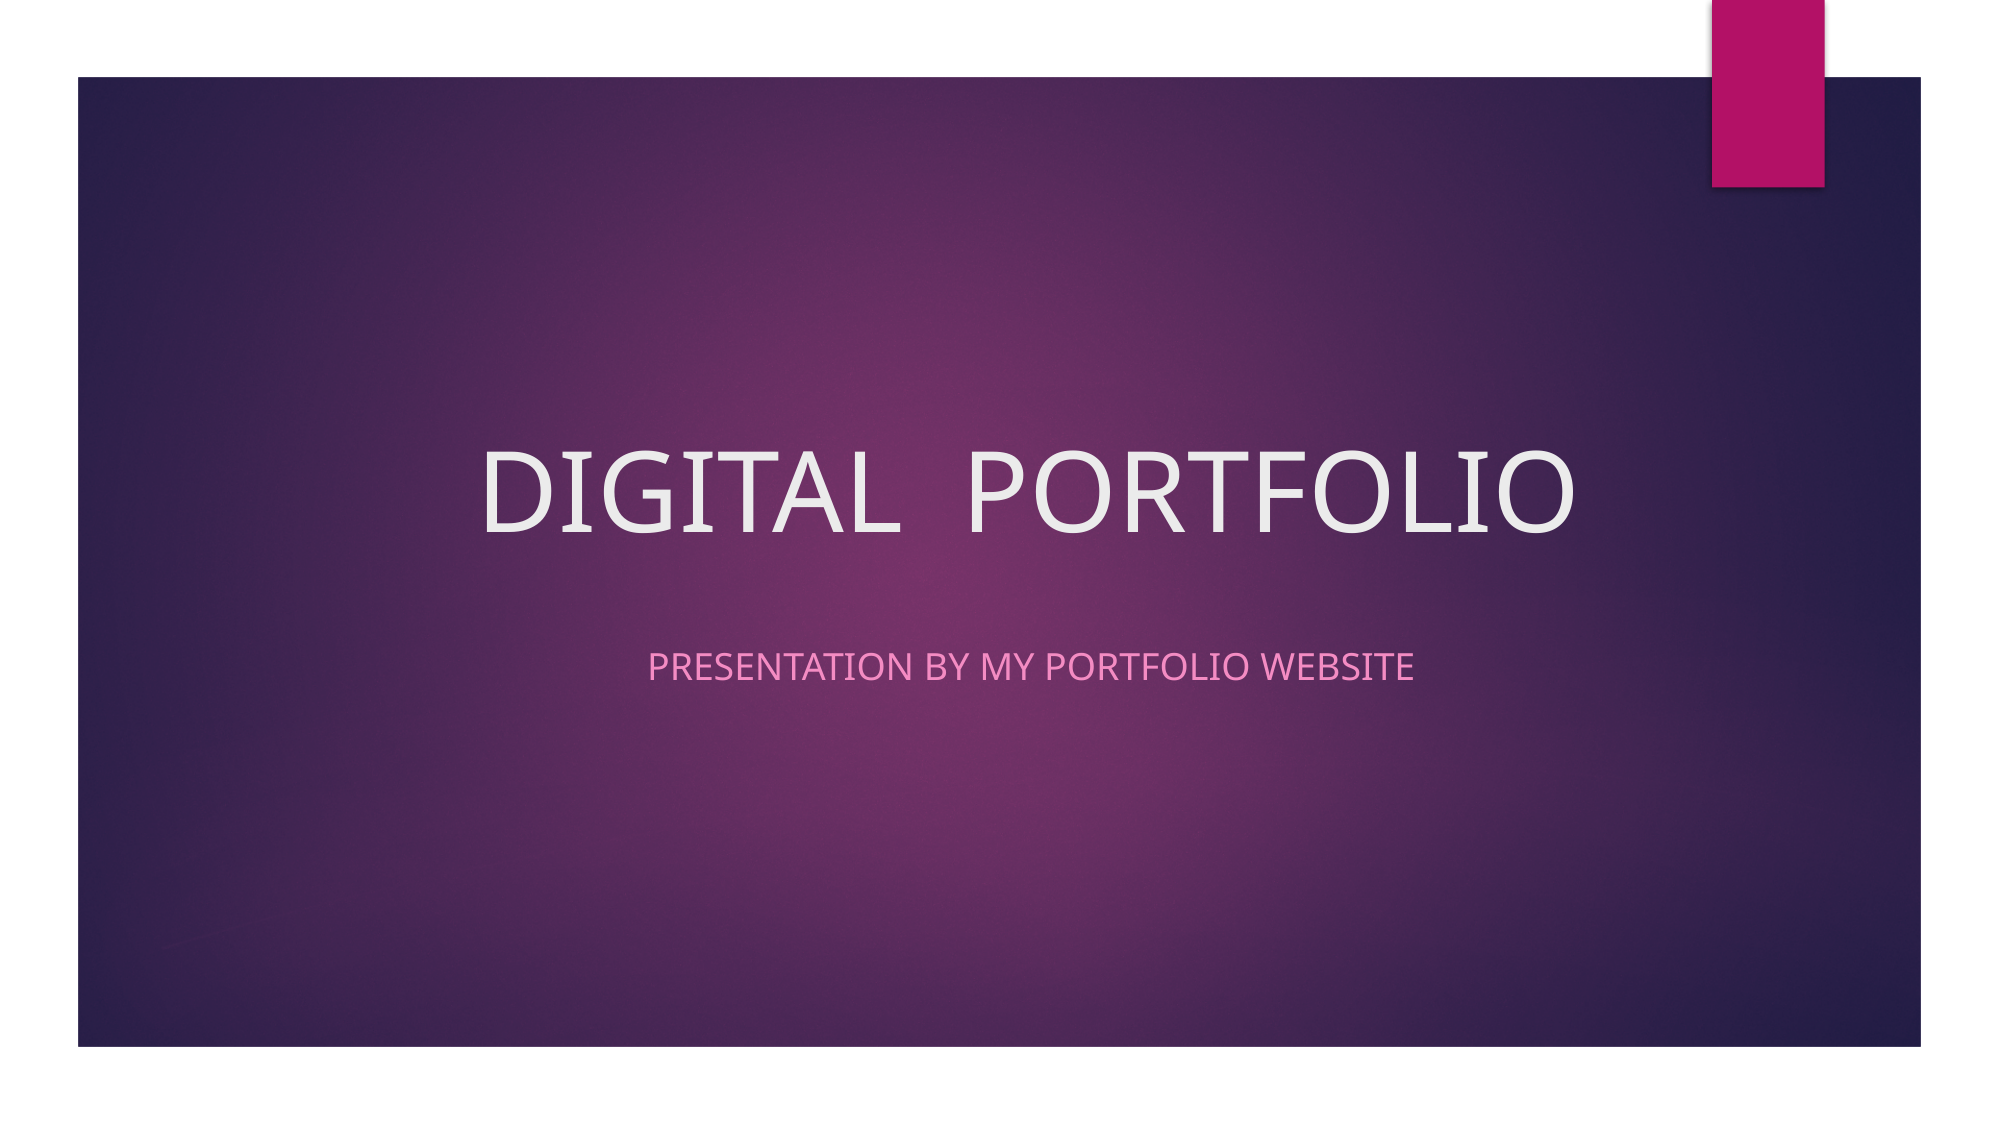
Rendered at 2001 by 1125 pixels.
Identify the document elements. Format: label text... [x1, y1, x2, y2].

title DIGITAL PORTFOLIO [461, 341, 1910, 563]
subtitle Presentation by my portfolio website [632, 635, 1443, 774]
